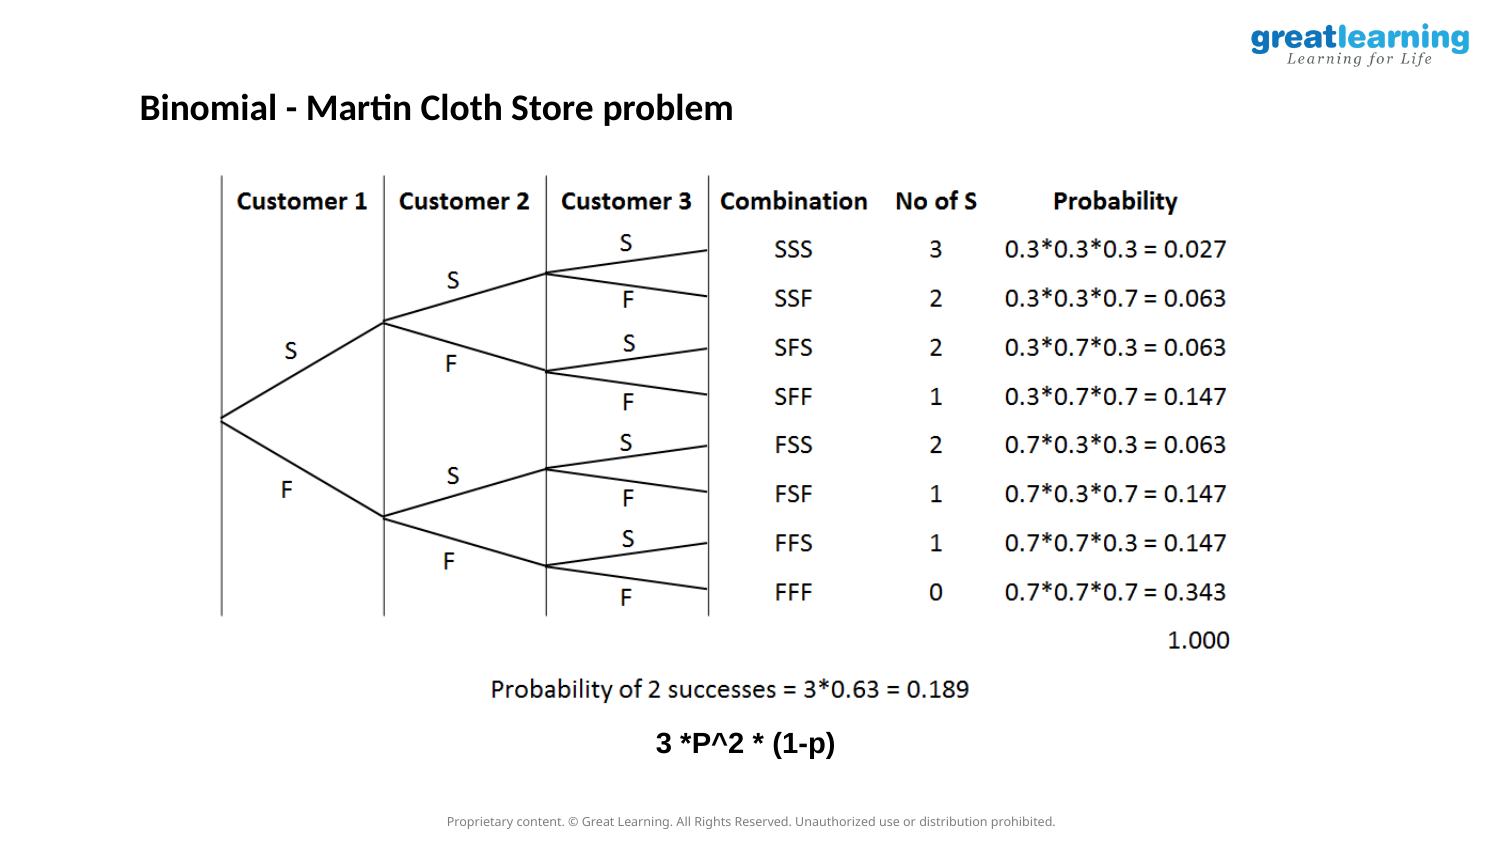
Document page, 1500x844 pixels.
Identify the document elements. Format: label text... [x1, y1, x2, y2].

picture [1251, 23, 1469, 67]
title Binomial - Martin Cloth Store problem [124, 67, 1095, 191]
picture [180, 170, 1262, 717]
text_box 3 *P^2 * (1-p) [632, 725, 879, 767]
